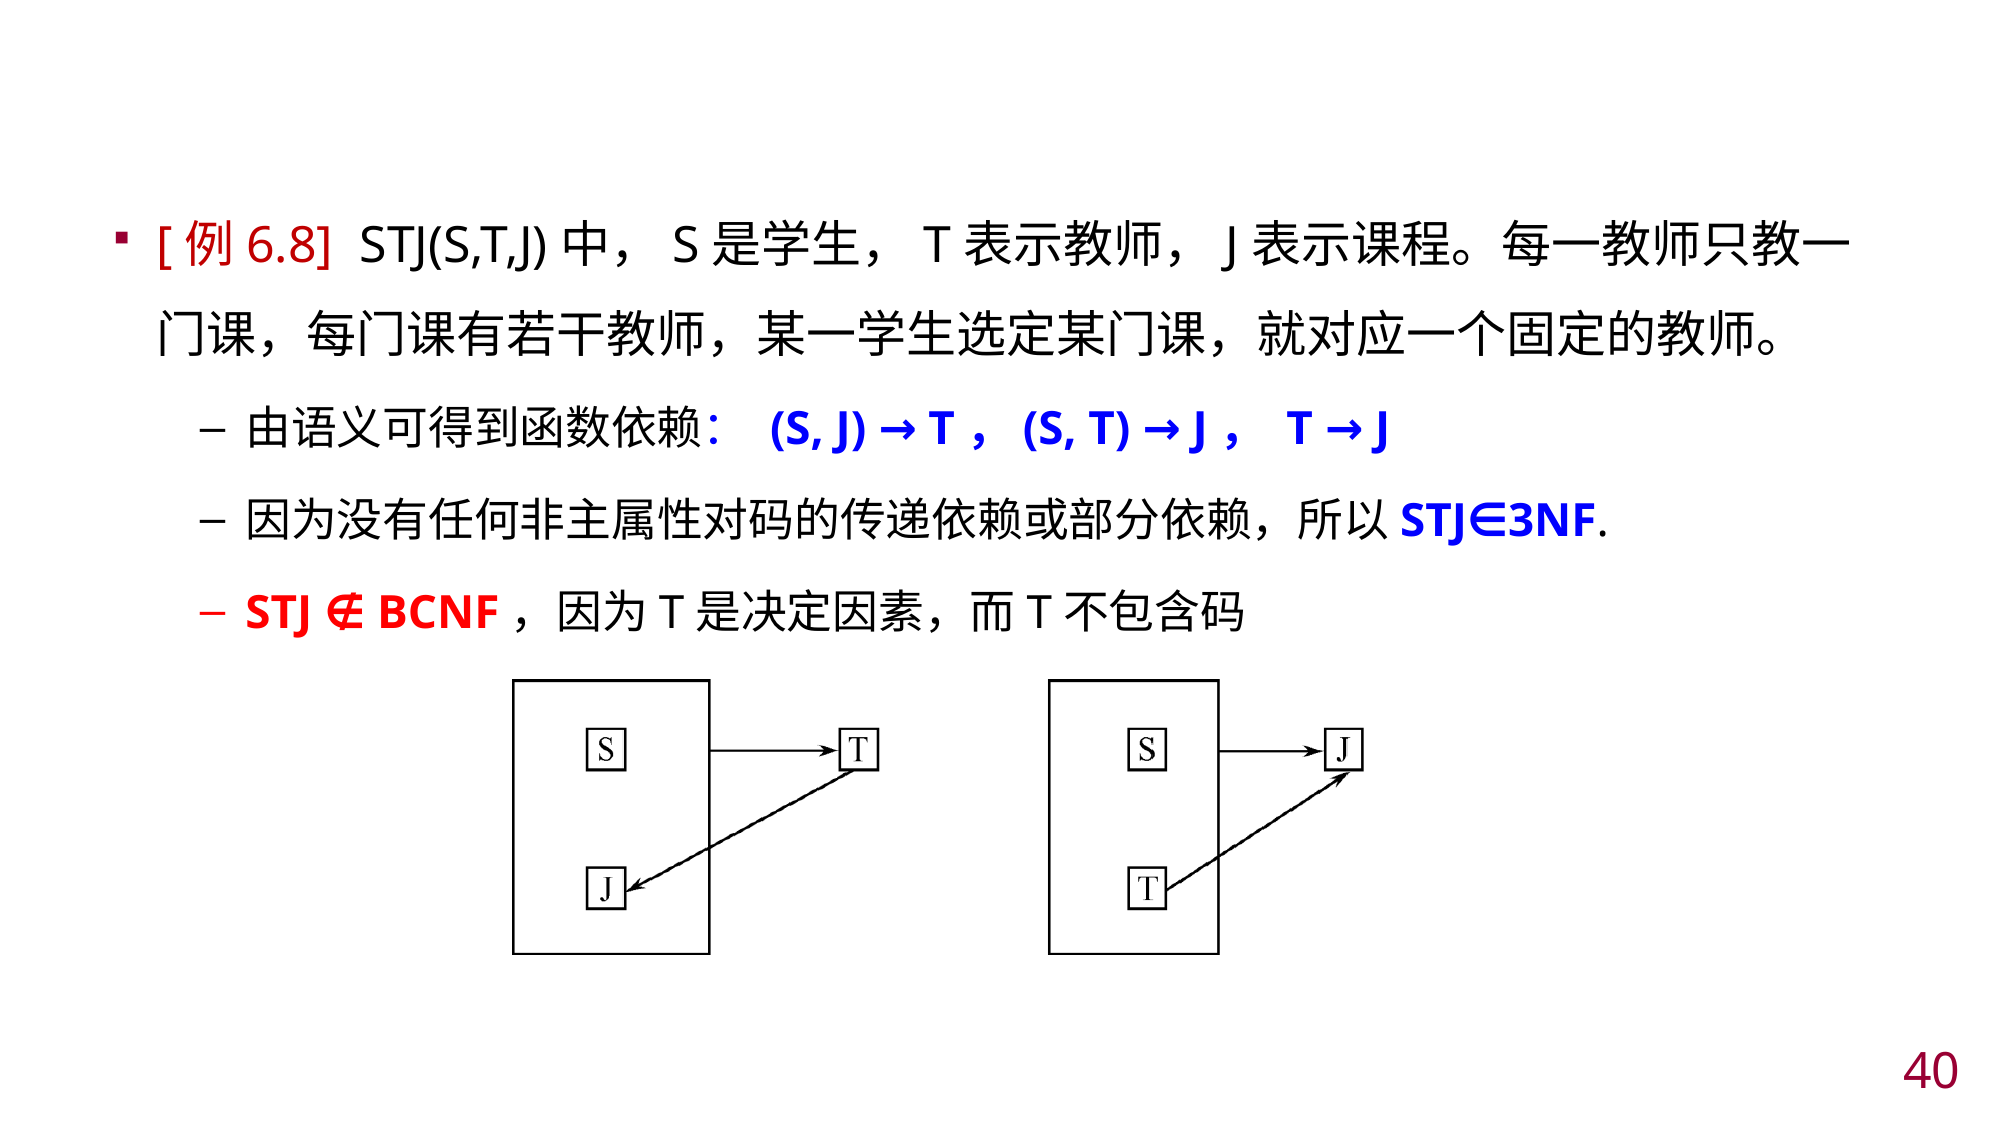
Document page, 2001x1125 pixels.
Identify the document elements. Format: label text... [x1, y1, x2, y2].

picture [512, 679, 1376, 955]
list [例6.8] STJ(S,T,J)中，S是学生，T表示教师，J表示课程。每一教师只教一门课，每门课有若干教师，某一学生选定某门课，就对应一个固定的教师。 由语义可得到函数依赖： (S, J) → T，(S, T) → J， T → J 因为没有任何非主属性对码的传递依赖或部分依赖，所以STJ∈3NF. STJ ∉ BCNF，因为T是决定因素，而T不包含码 [97, 174, 1904, 1073]
slide_number 39 [1550, 1048, 1975, 1096]
